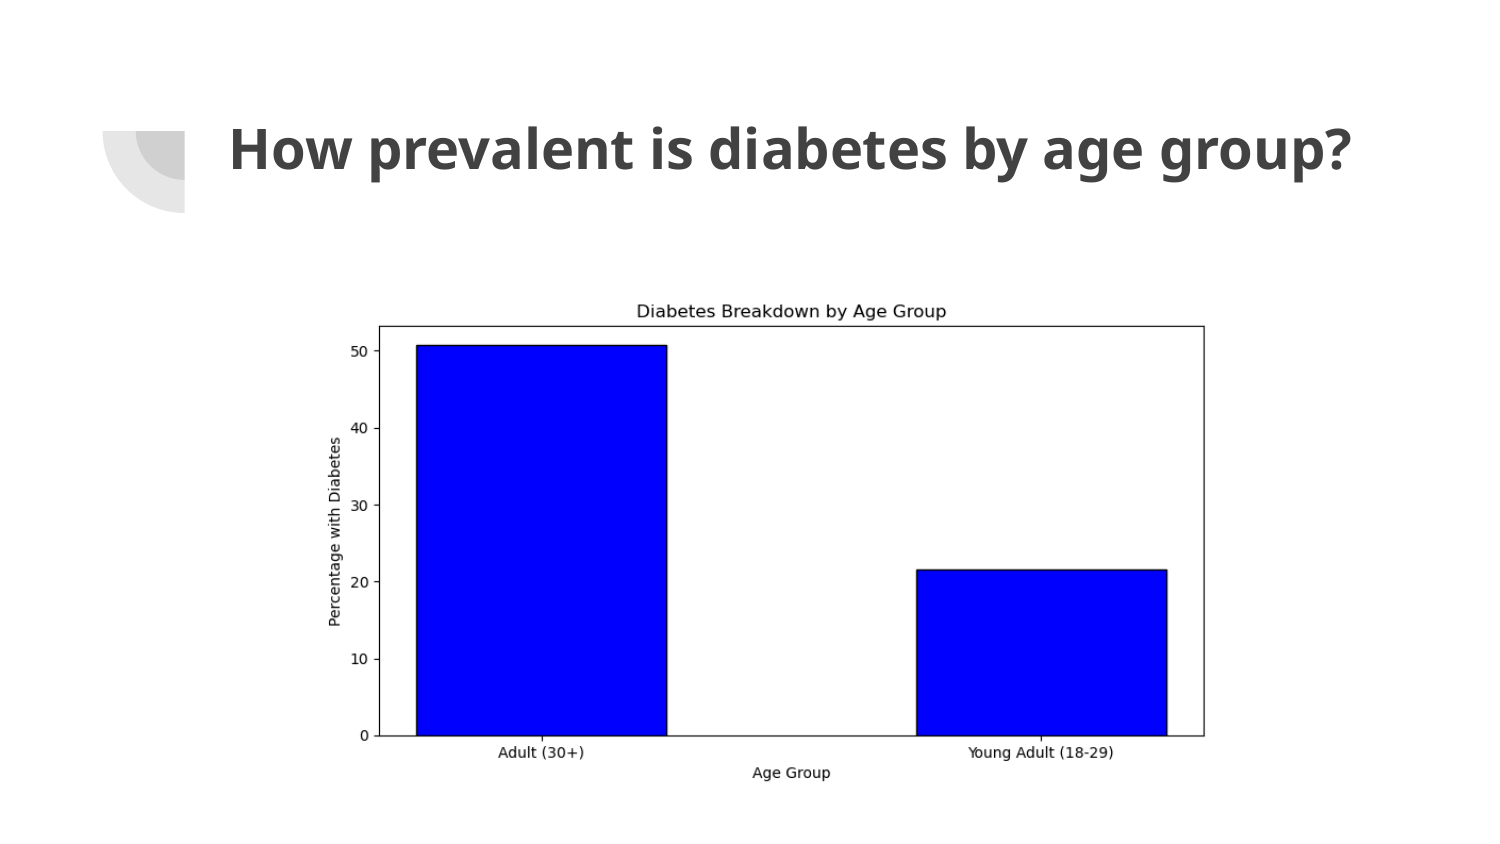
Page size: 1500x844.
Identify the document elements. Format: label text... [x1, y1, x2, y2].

title How prevalent is diabetes by age group? [213, 98, 1368, 263]
picture [246, 261, 1311, 794]
